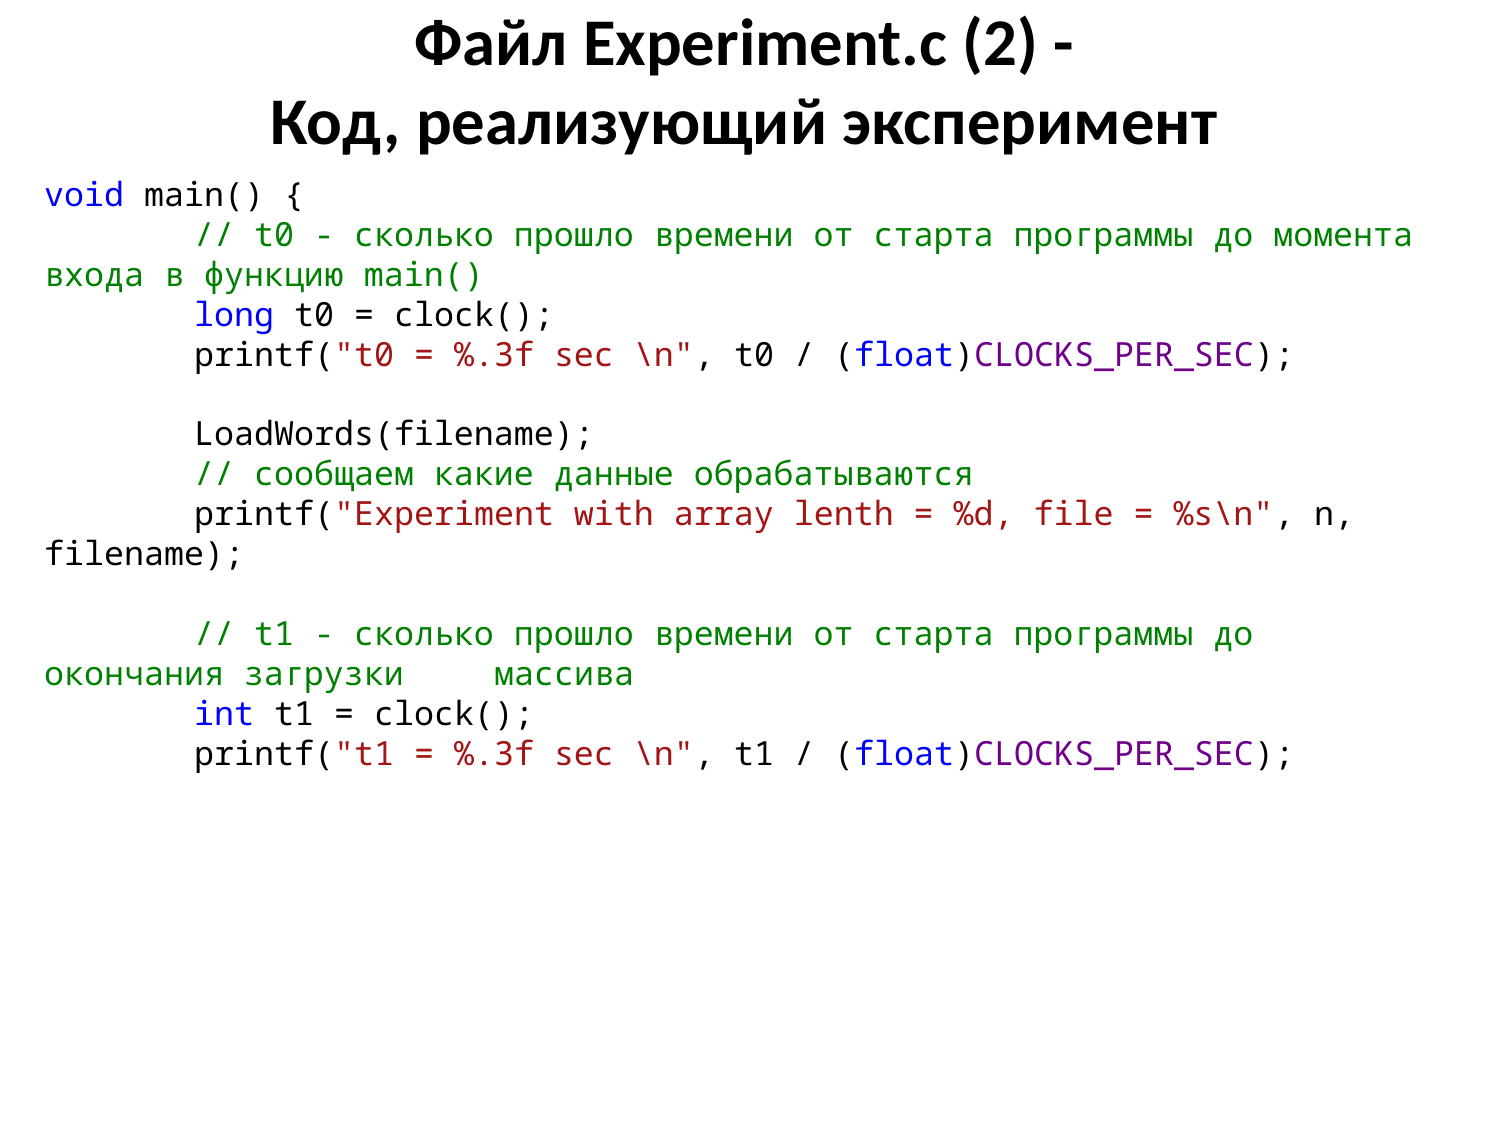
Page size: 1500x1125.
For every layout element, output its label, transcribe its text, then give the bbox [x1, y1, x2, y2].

title Файл Experiment.c (2) - Код, реализующий эксперимент [29, 19, 1459, 138]
text_box void main() { // t0 - сколько прошло времени от старта программы до момента входа в функцию main() long t0 = clock(); printf("t0 = %.3f sec \n", t0 / (float)CLOCKS_PER_SEC); LoadWords(filename); // сообщаем какие данные обрабатываются printf("Experiment with array lenth = %d, file = %s\n", n, filename); // t1 - сколько прошло времени от старта программы до окончания загрузки массива int t1 = clock(); printf("t1 = %.3f sec \n", t1 / (float)CLOCKS_PER_SEC); [29, 165, 1433, 780]
